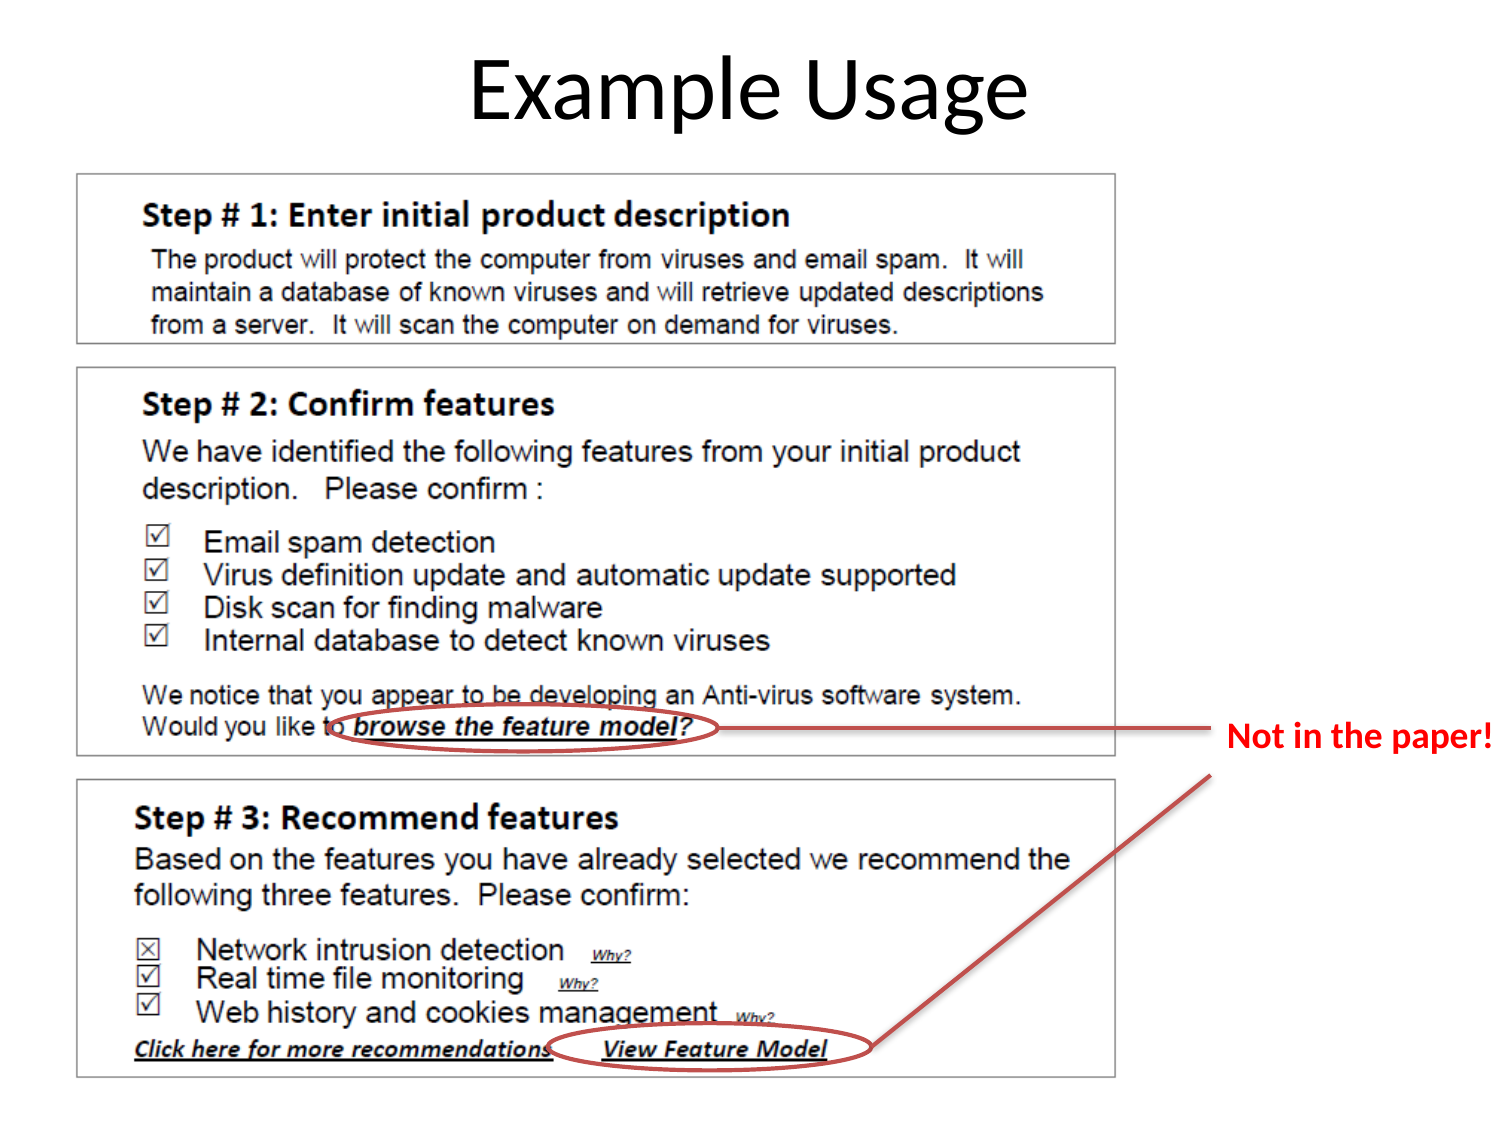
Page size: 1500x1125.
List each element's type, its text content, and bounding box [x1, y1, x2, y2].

text_box Not in the paper! [1212, 704, 1500, 764]
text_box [871, 774, 1211, 1048]
title Example Usage [75, 19, 1425, 147]
picture [63, 160, 1129, 1088]
